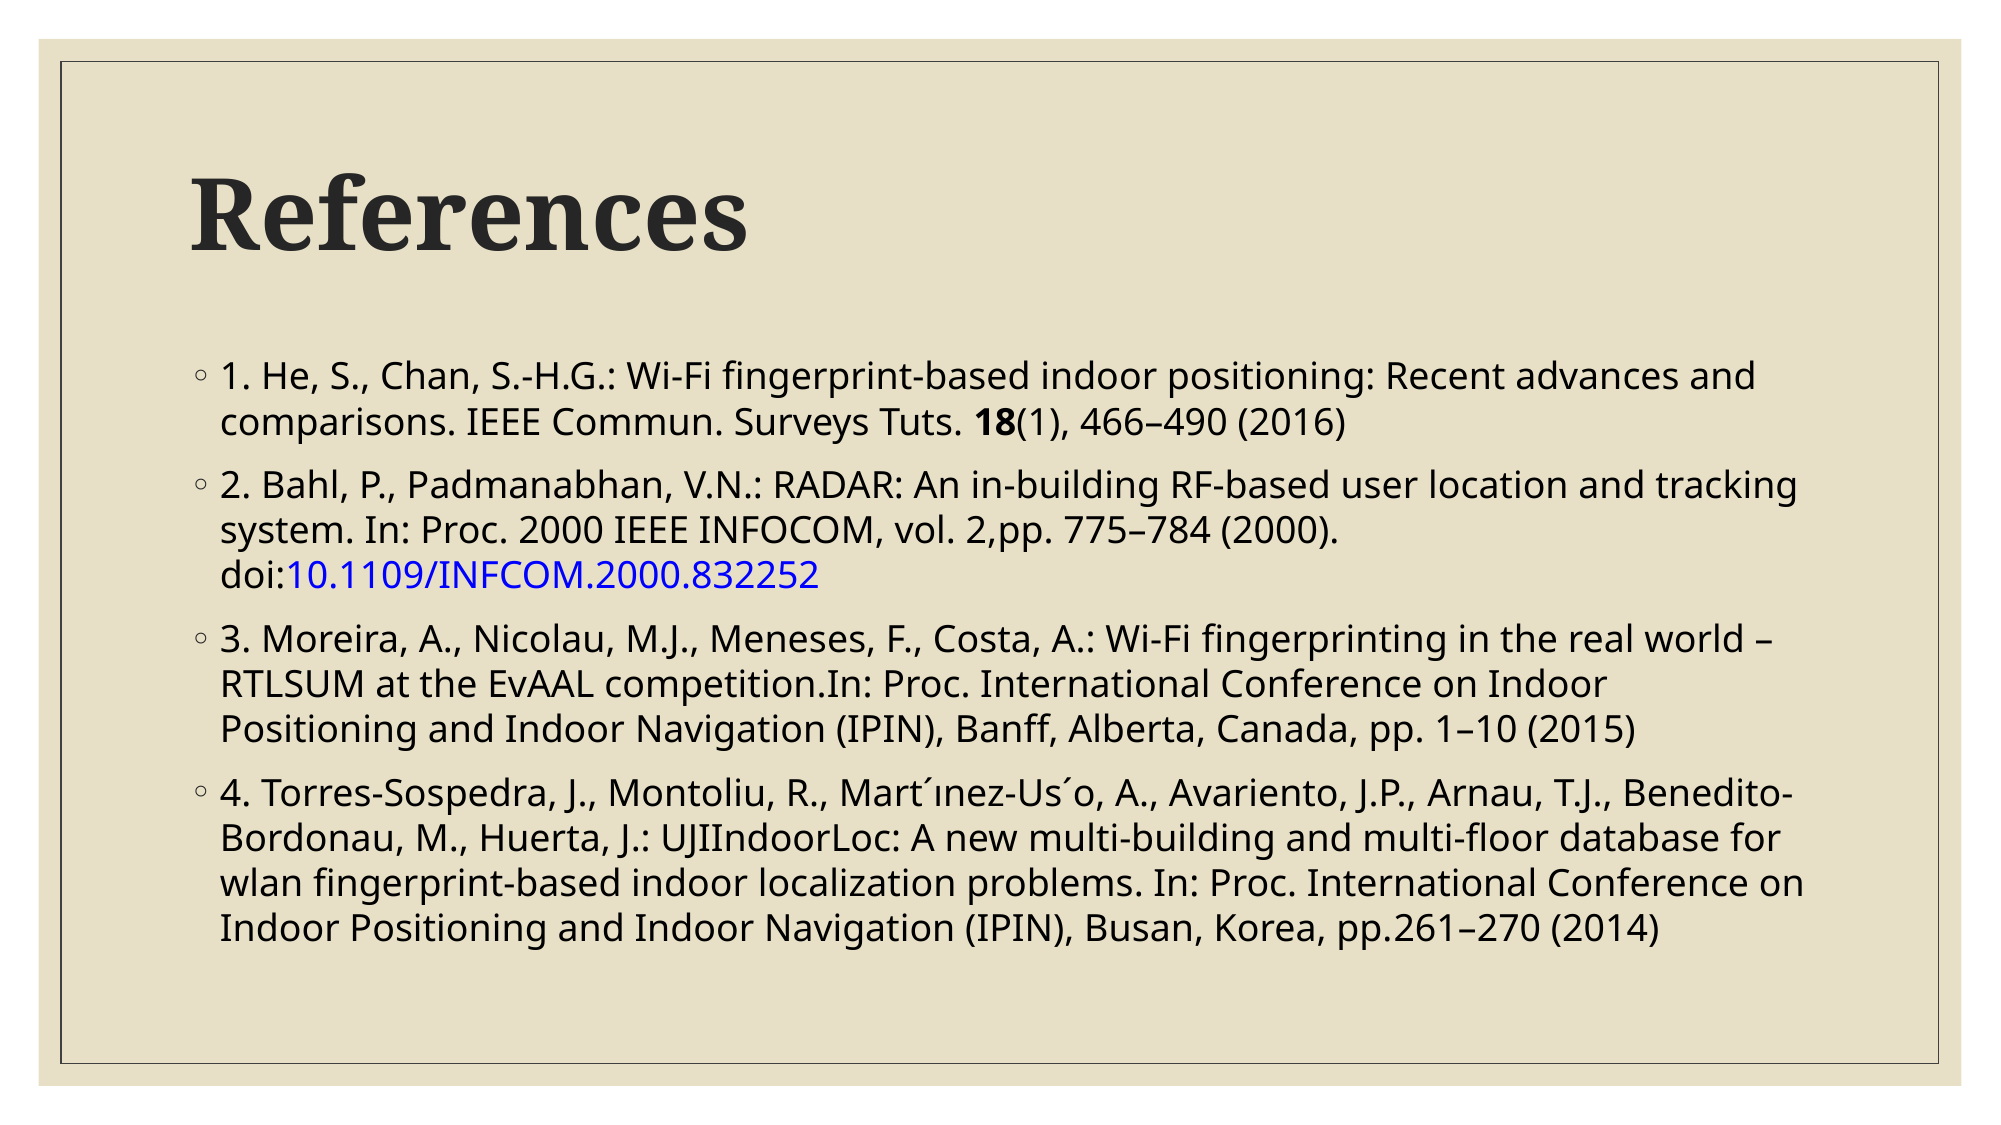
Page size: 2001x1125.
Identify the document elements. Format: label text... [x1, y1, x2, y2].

title References [174, 105, 1825, 331]
list 1. He, S., Chan, S.-H.G.: Wi-Fi fingerprint-based indoor positioning: Recent advances and comparisons. IEEE Commun. Surveys Tuts. 18(1), 466–490 (2016) 2. Bahl, P., Padmanabhan, V.N.: RADAR: An in-building RF-based user location and tracking system. In: Proc. 2000 IEEE INFOCOM, vol. 2,pp. 775–784 (2000). doi:10.1109/INFCOM.2000.832252 3. Moreira, A., Nicolau, M.J., Meneses, F., Costa, A.: Wi-Fi fingerprinting in the real world – RTLSUM at the EvAAL competition.In: Proc. International Conference on Indoor Positioning and Indoor Navigation (IPIN), Banff, Alberta, Canada, pp. 1–10 (2015) 4. Torres-Sospedra, J., Montoliu, R., Mart´ınez-Us´o, A., Avariento, J.P., Arnau, T.J., Benedito-Bordonau, M., Huerta, J.: UJIIndoorLoc: A new multi-building and multi-floor database for wlan fingerprint-based indoor localization problems. In: Proc. International Conference on Indoor Positioning and Indoor Navigation (IPIN), Busan, Korea, pp.261–270 (2014) [174, 345, 1825, 990]
